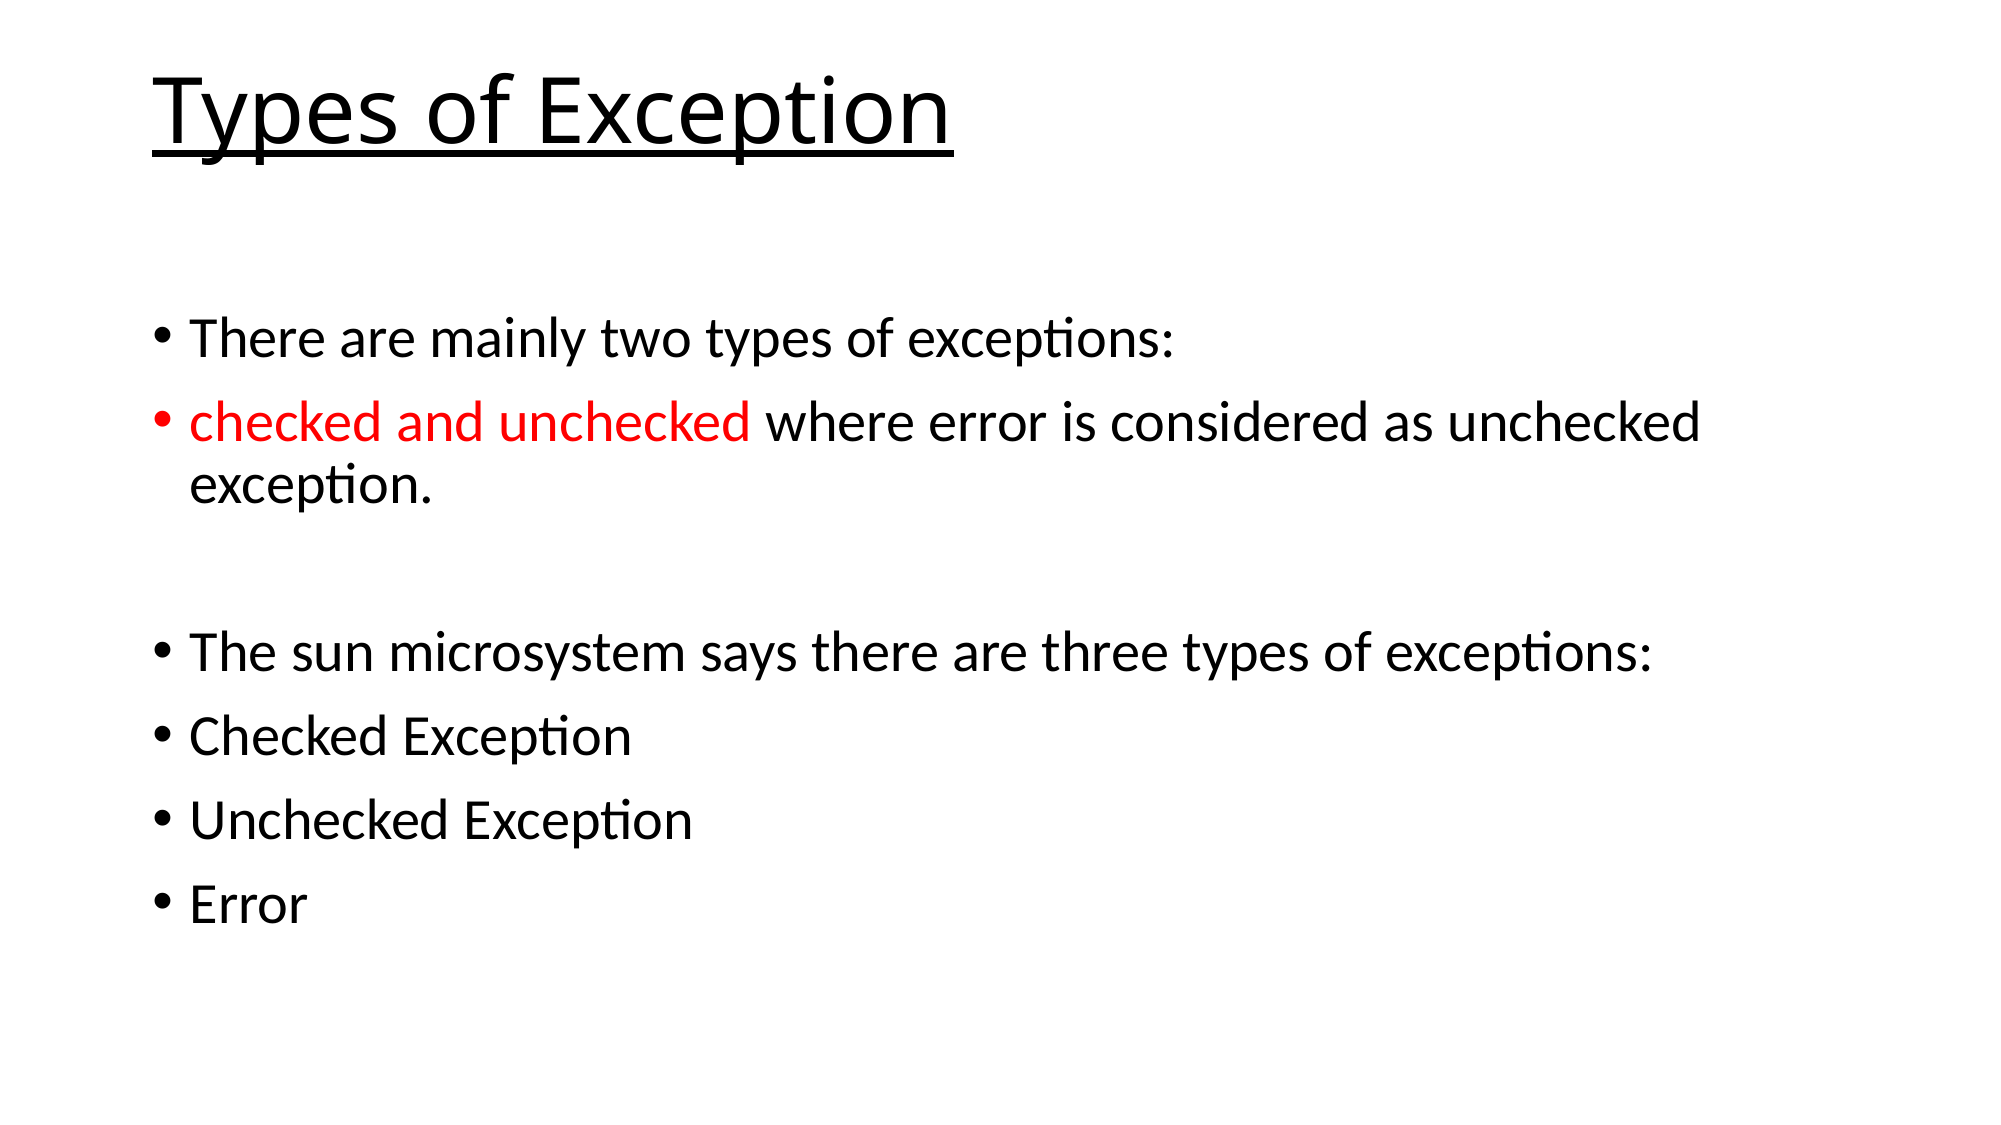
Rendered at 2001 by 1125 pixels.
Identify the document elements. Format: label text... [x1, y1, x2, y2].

title Types of Exception [137, 59, 1863, 278]
list There are mainly two types of exceptions: checked and unchecked where error is considered as unchecked exception. The sun microsystem says there are three types of exceptions: Checked Exception Unchecked Exception Error [137, 299, 1863, 1014]
